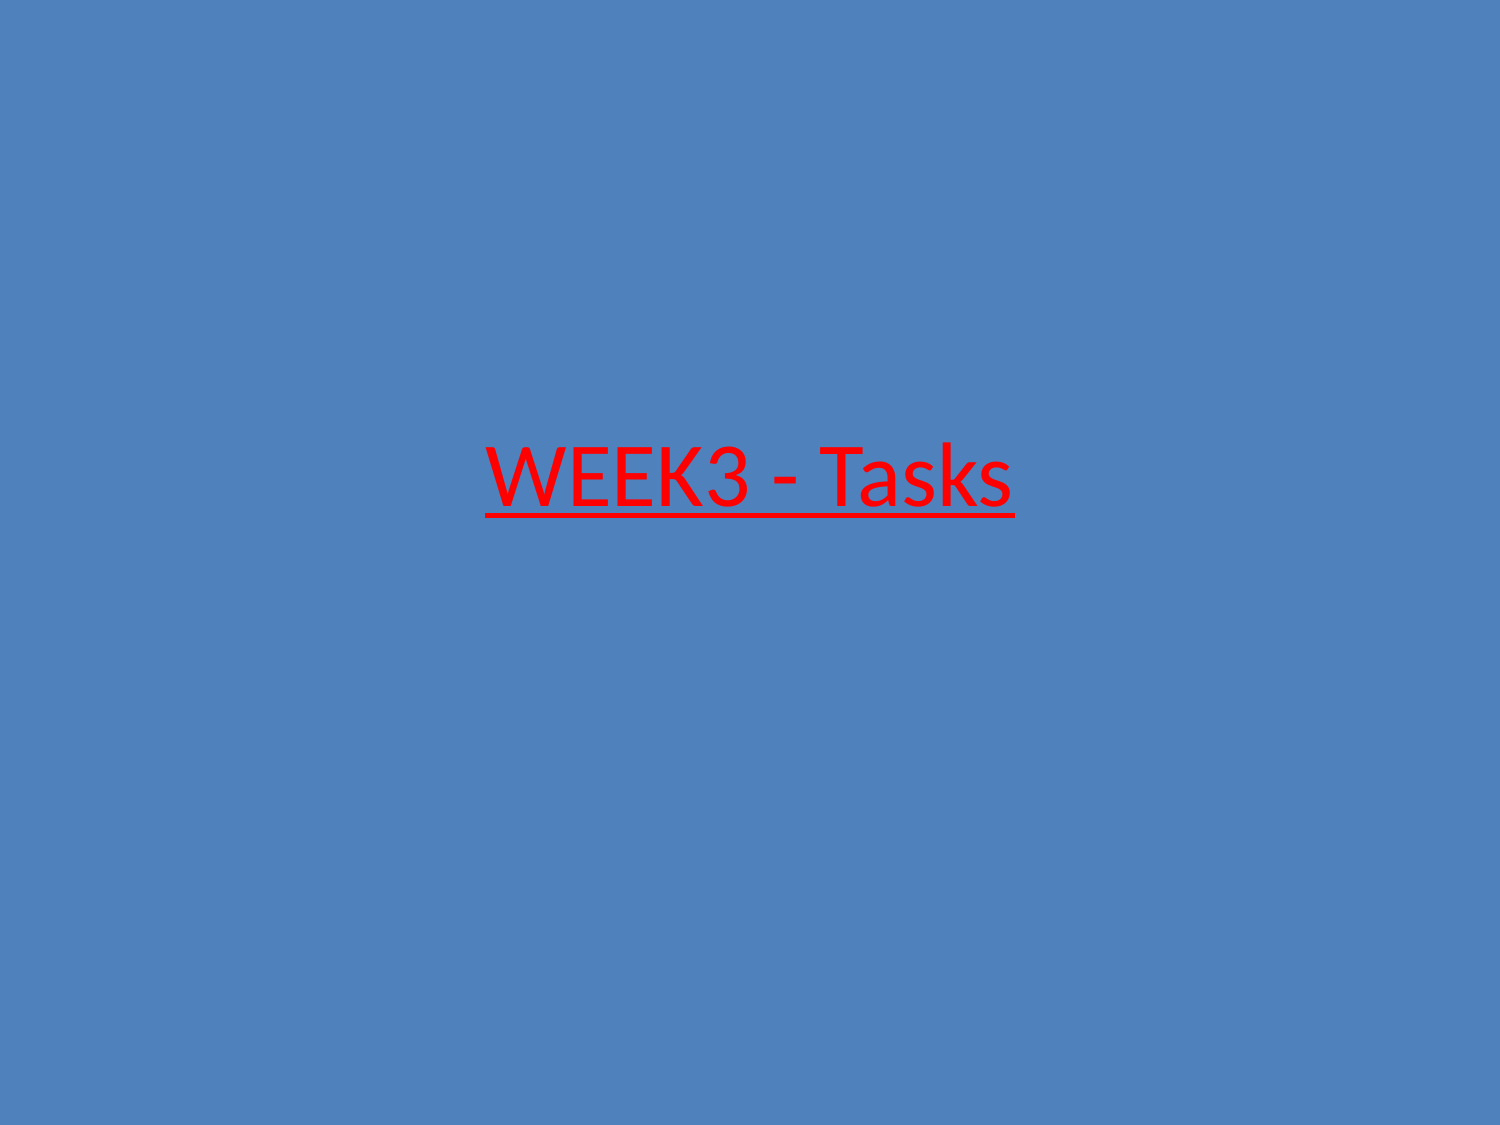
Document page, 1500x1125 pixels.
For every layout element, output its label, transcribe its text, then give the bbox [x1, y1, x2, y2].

title WEEK3 - Tasks [112, 349, 1388, 591]
